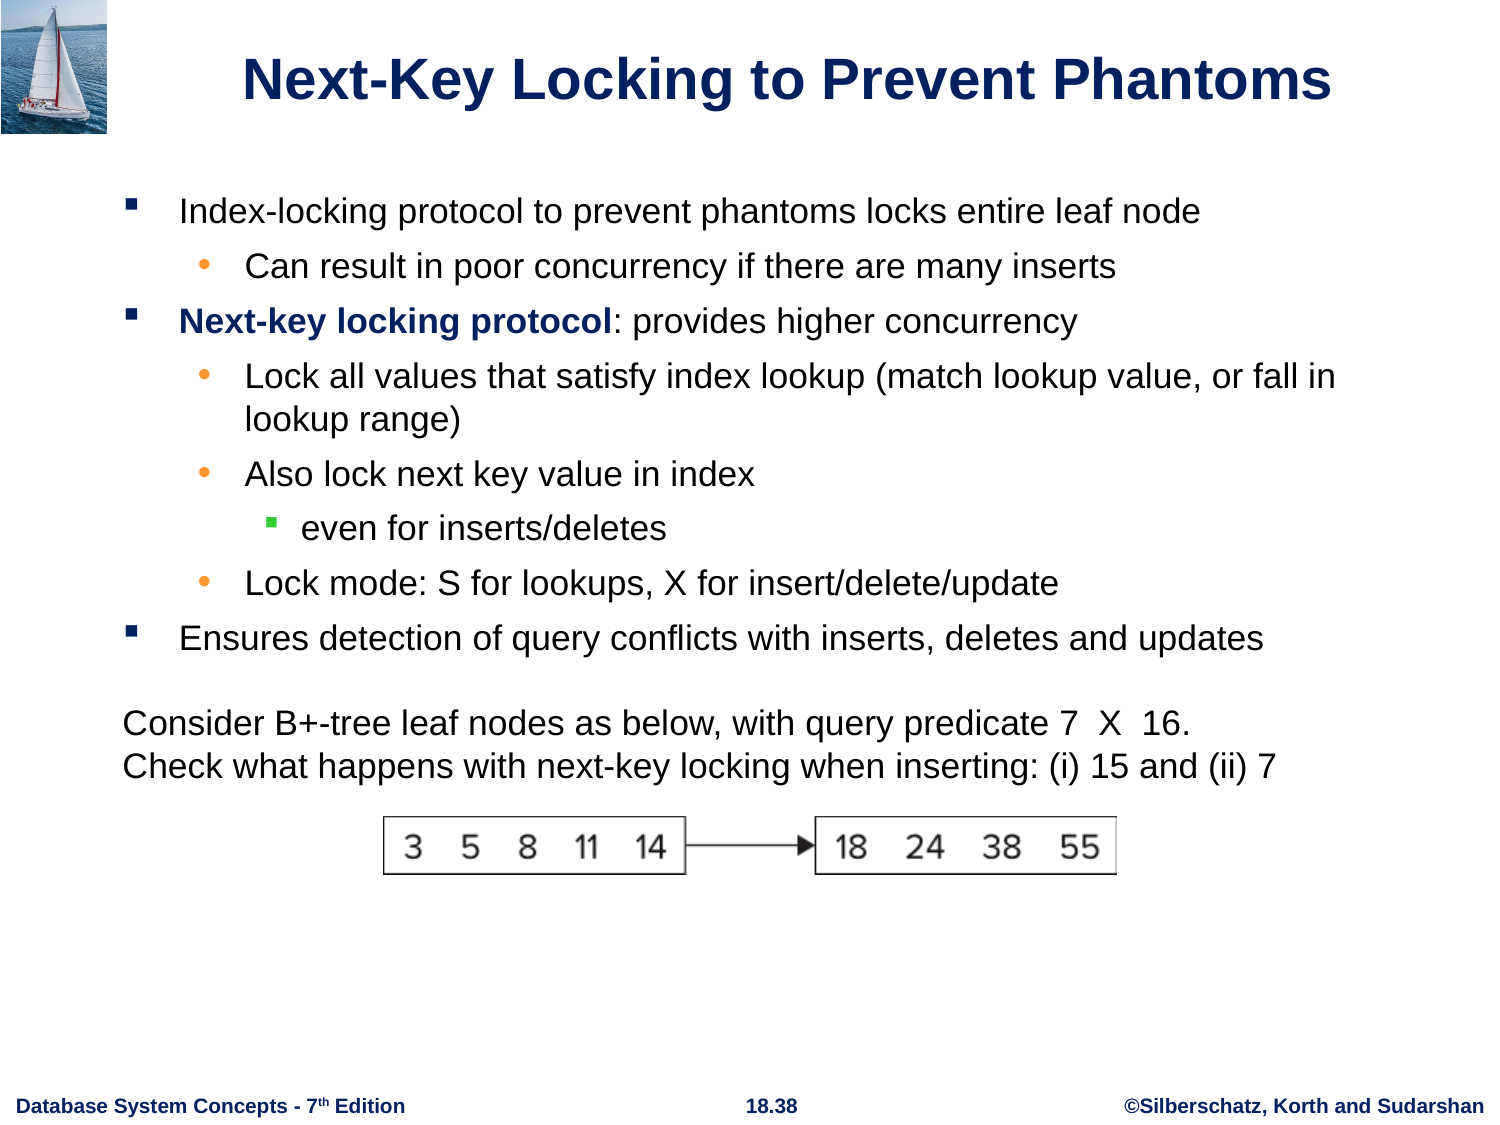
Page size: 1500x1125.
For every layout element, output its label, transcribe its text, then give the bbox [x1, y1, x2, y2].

picture [1, 0, 107, 134]
picture [383, 816, 1117, 875]
title Next-Key Locking to Prevent Phantoms [125, 18, 1452, 120]
list Index-locking protocol to prevent phantoms locks entire leaf node Can result in poor concurrency if there are many inserts Next-key locking protocol: provides higher concurrency Lock all values that satisfy index lookup (match lookup value, or fall in lookup range) Also lock next key value in index even for inserts/deletes Lock mode: S for lookups, X for insert/delete/update Ensures detection of query conflicts with inserts, deletes and updates [107, 180, 1451, 1062]
